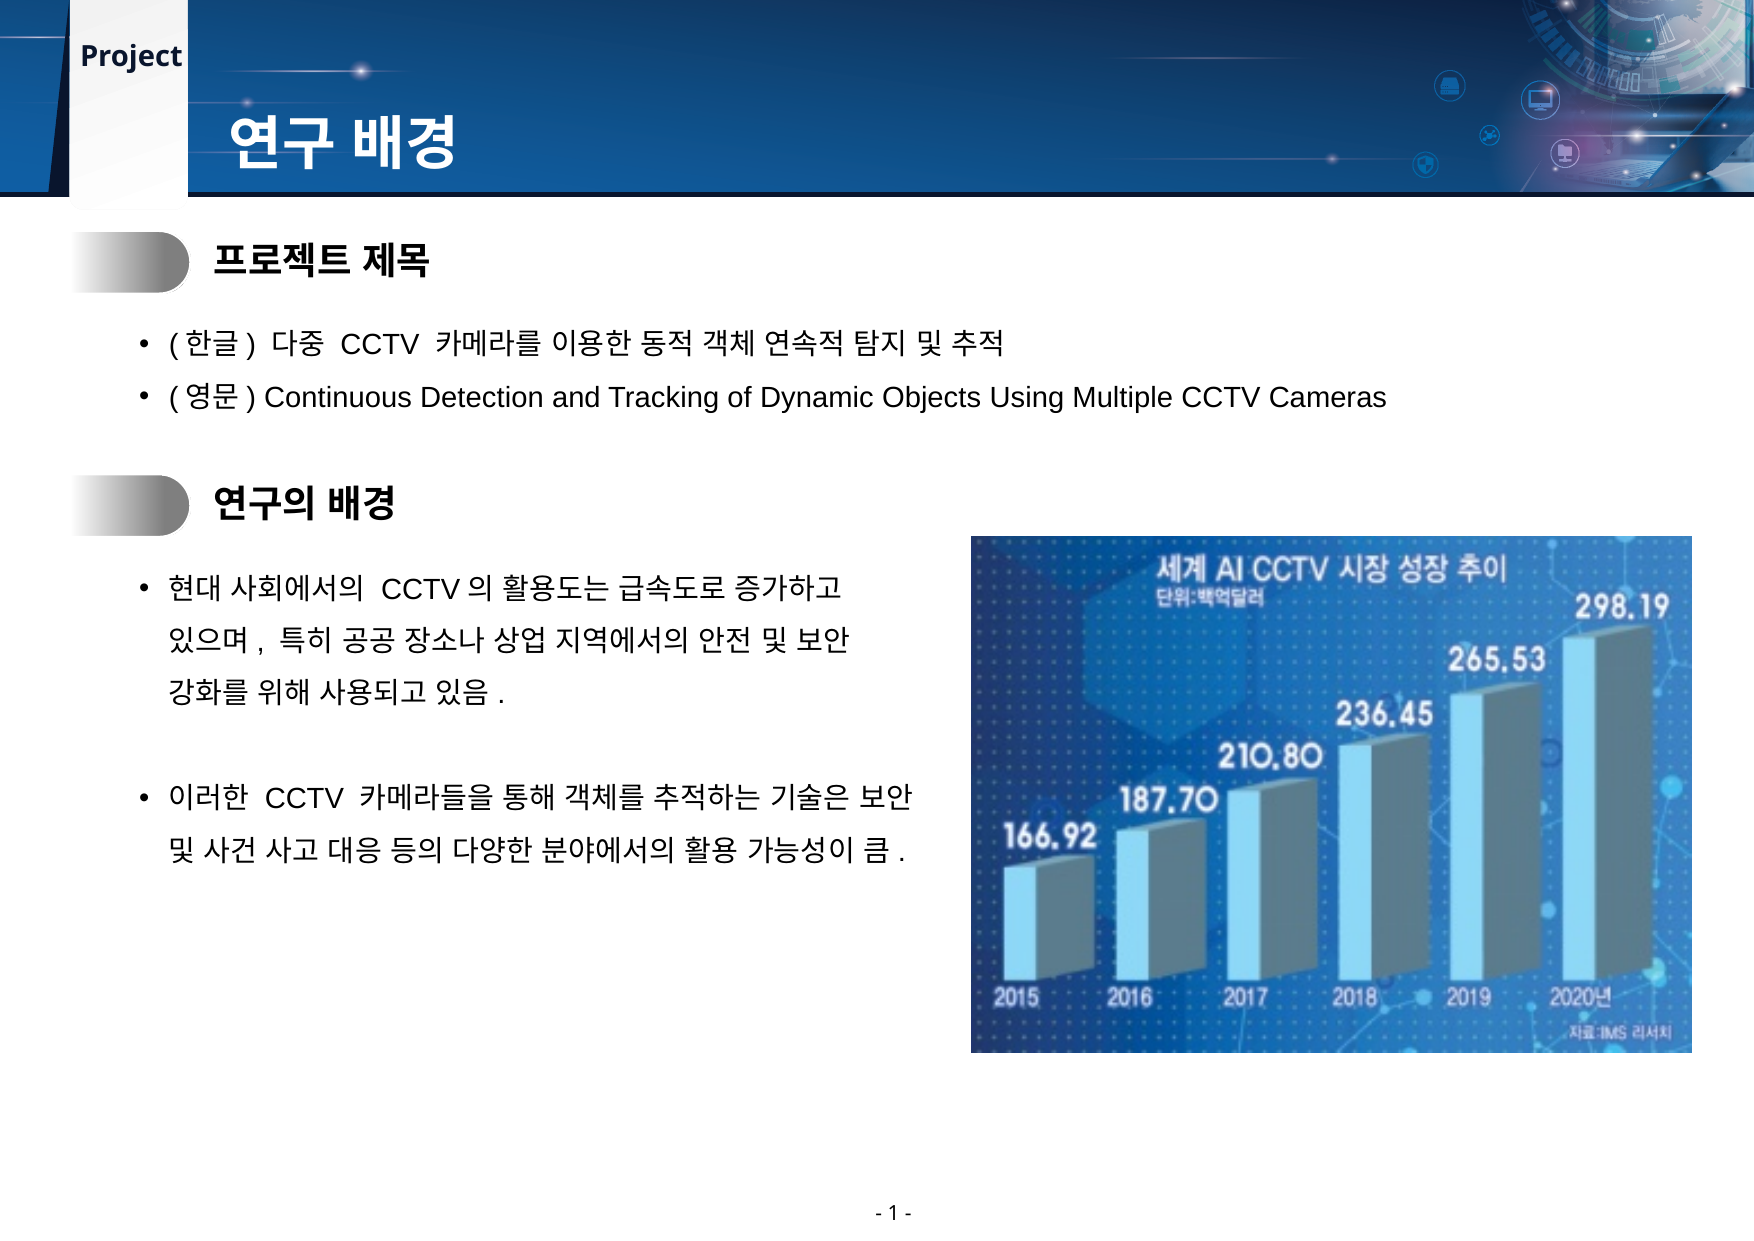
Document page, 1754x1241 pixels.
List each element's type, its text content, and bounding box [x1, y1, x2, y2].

text_box (한글) 다중 CCTV 카메라를 이용한 동적 객체 연속적 탐지 및 추적 (영문) Continuous Detection and Tracking of Dynamic Objects Using Multiple CCTV Cameras [124, 300, 1668, 421]
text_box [70, 230, 710, 294]
text_box 연구 배경 [213, 98, 1500, 184]
text_box - 1 - [860, 1192, 927, 1232]
picture [971, 536, 1692, 1053]
picture [0, 0, 69, 192]
picture [188, 0, 1754, 192]
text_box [70, 474, 893, 537]
text_box 현대 사회에서의 CCTV의 활용도는 급속도로 증가하고 있으며, 특히 공공 장소나 상업 지역에서의 안전 및 보안 강화를 위해 사용되고 있음. 이러한 CCTV 카메라들을 통해 객체를 추적하는 기술은 보안 및 사건 사고 대응 등의 다양한 분야에서의 활용 가능성이 큼. [124, 545, 946, 875]
